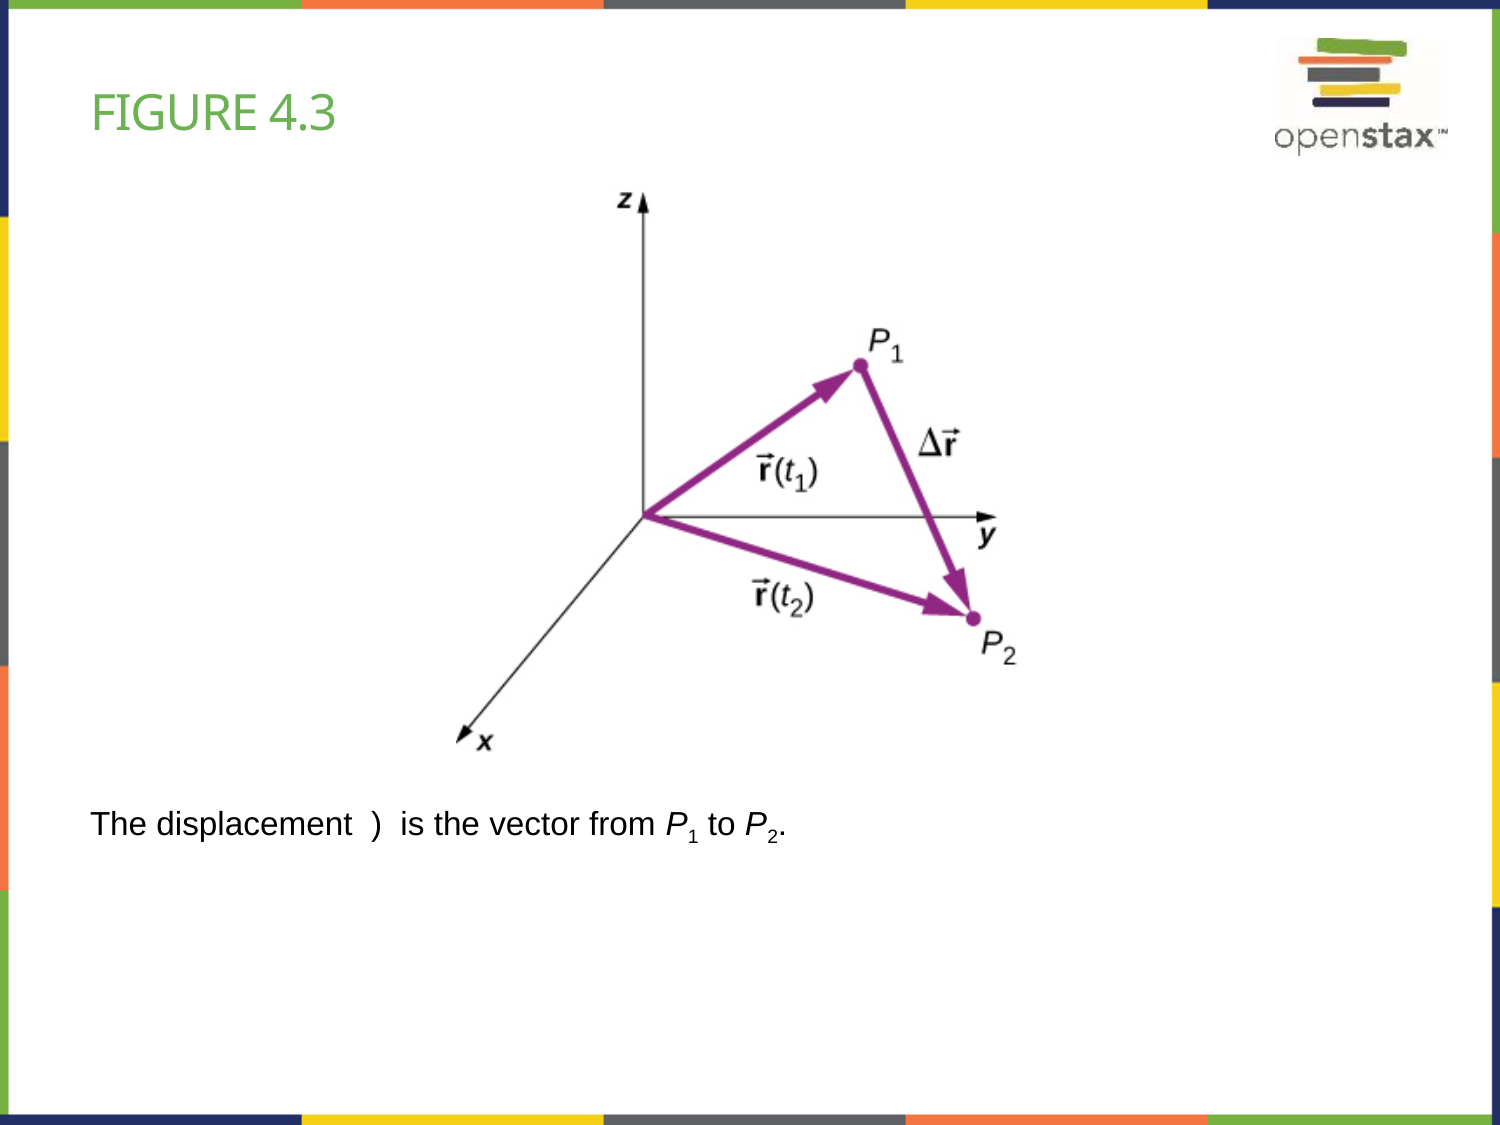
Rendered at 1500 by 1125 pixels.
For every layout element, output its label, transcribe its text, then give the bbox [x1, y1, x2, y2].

picture [0, 0, 1500, 1125]
title Figure 4.3 [75, 39, 1274, 148]
